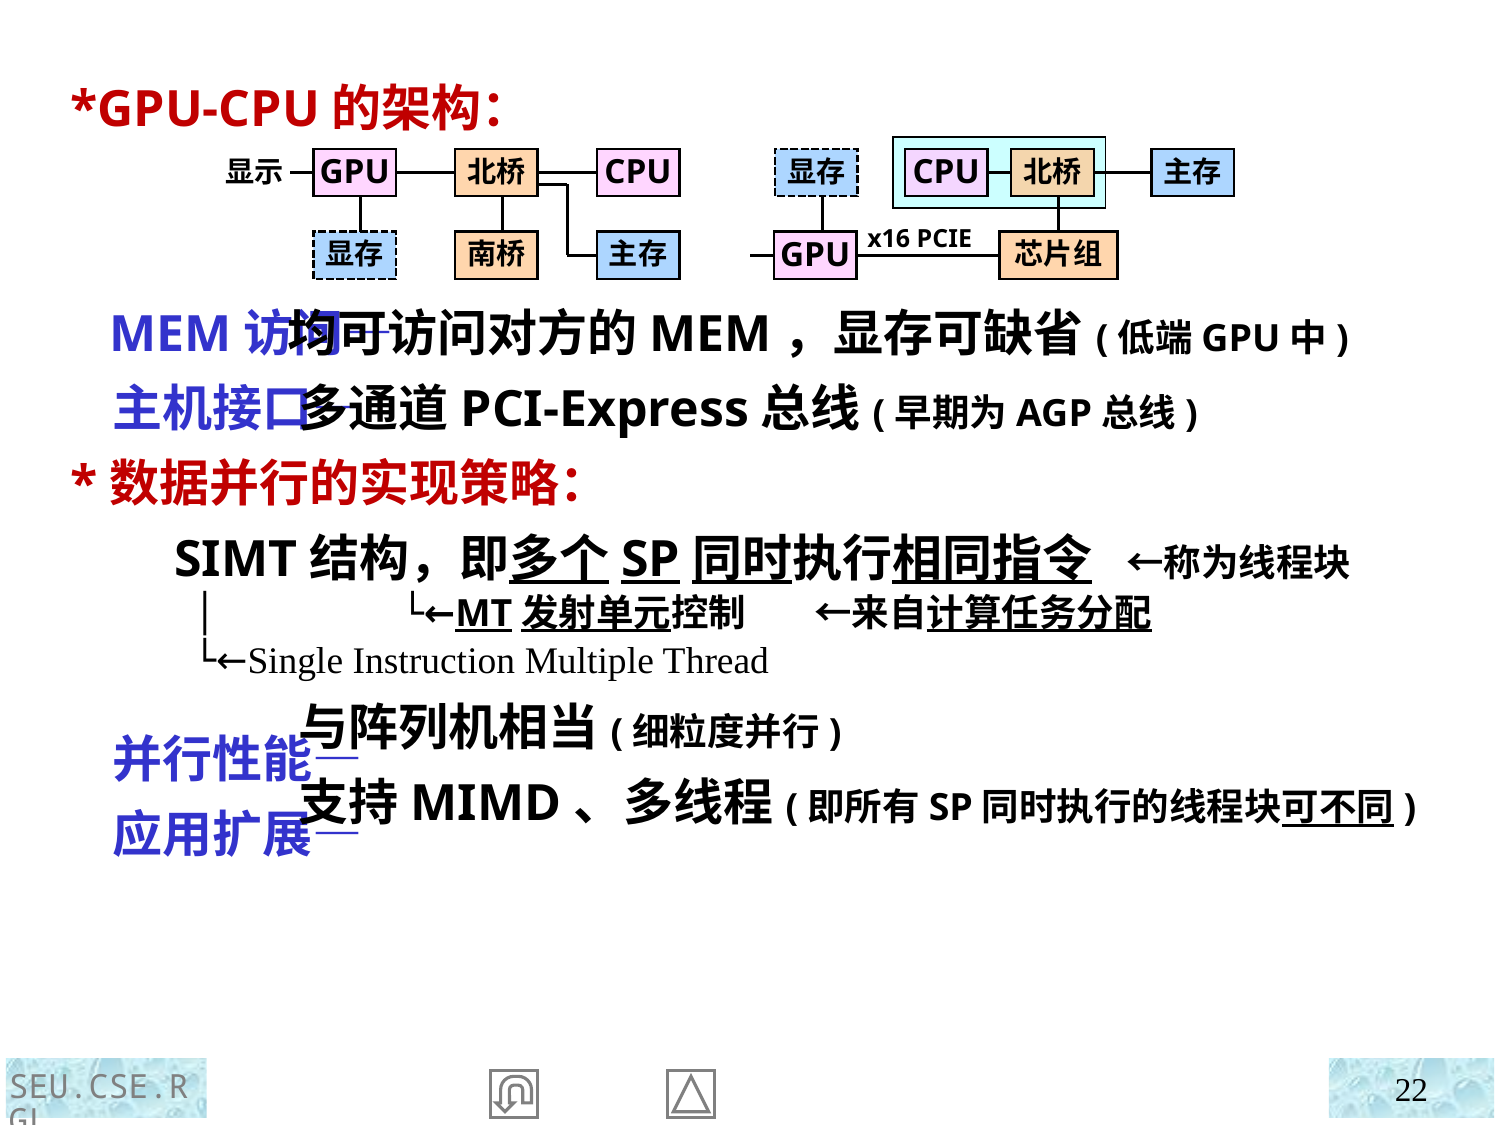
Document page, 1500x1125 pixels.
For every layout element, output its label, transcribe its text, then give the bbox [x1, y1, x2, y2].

text_box [667, 1070, 715, 1118]
slide_number 22 [1328, 1058, 1495, 1118]
text_box [490, 1070, 538, 1118]
text_box 均可访问对方的MEM，显存可缺省(低端GPU中) 多通道PCI-Express总线(早期为AGP总线) SIMT结构，即多个SP同时执行相同指令 ←称为线程块 │ └←MT发射单元控制 ←来自计算任务分配 └←Single Instruction Multiple Thread 与阵列机相当(细粒度并行) 支持MIMD、多线程(即所有SP同时执行的线程块可不同) [159, 278, 1483, 839]
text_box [218, 136, 1235, 280]
text_box *GPU-CPU的架构： MEM访问— 主机接口— *数据并行的实现策略： 并行性能— 应用扩展— [29, 54, 656, 871]
footer SEU.CSE.RGL [5, 1058, 207, 1118]
